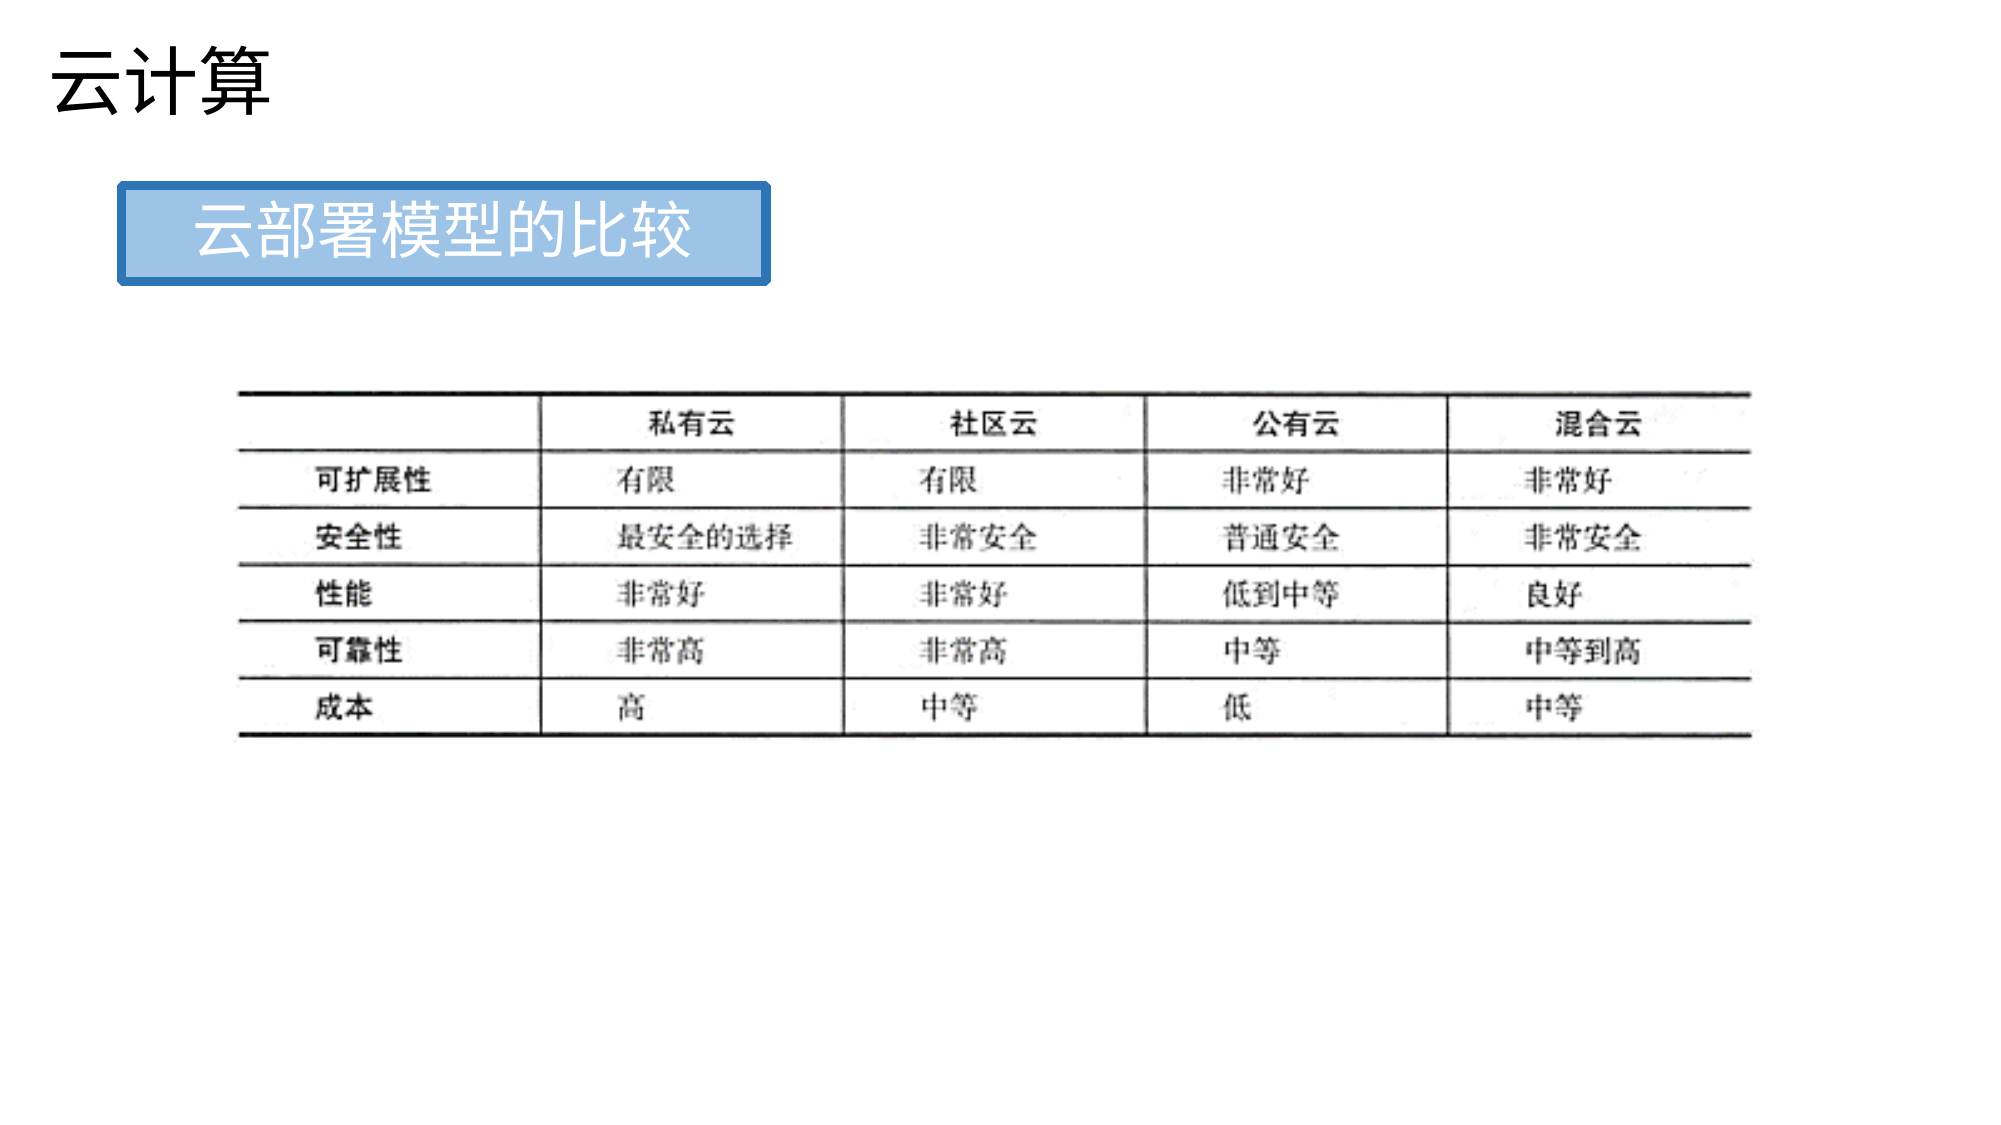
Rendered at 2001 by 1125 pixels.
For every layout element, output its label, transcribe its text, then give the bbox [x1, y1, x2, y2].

picture [230, 382, 1770, 743]
text_box 云计算 [31, 0, 919, 160]
text_box 云部署模型的比较 [121, 185, 767, 282]
